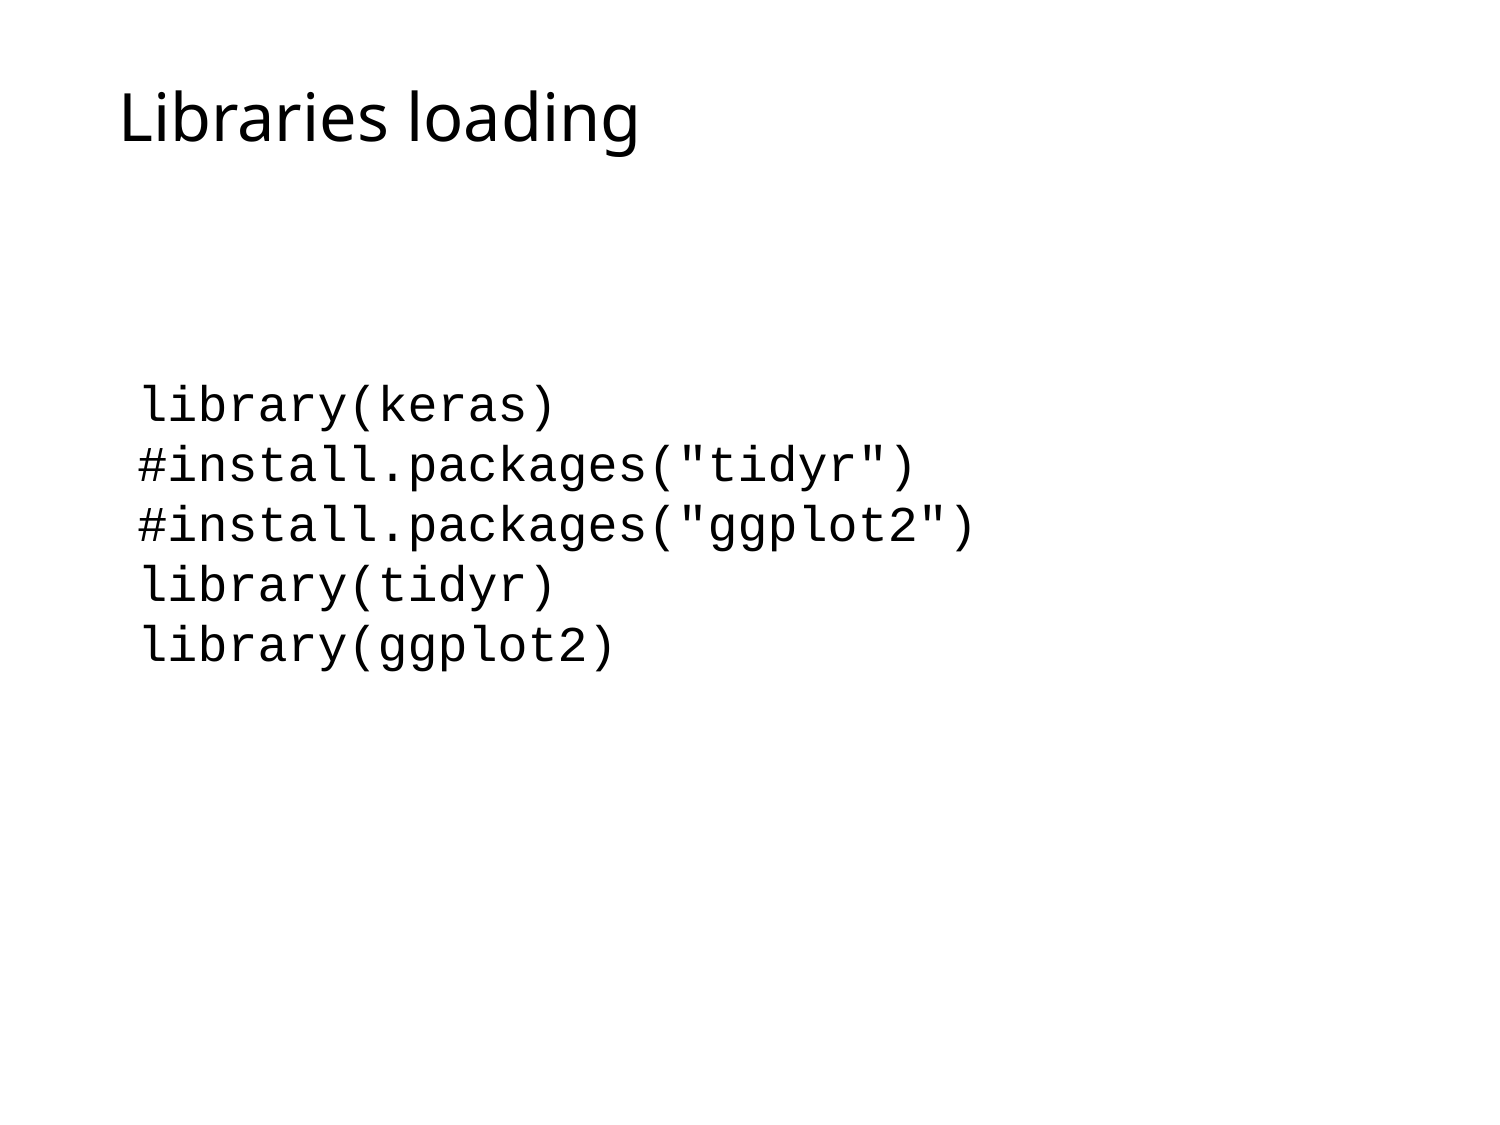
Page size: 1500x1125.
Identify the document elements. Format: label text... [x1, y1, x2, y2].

text_box library(keras) #install.packages("tidyr") #install.packages("ggplot2") library(tidyr) library(ggplot2) [122, 364, 1056, 679]
title Libraries loading [103, 59, 1397, 179]
